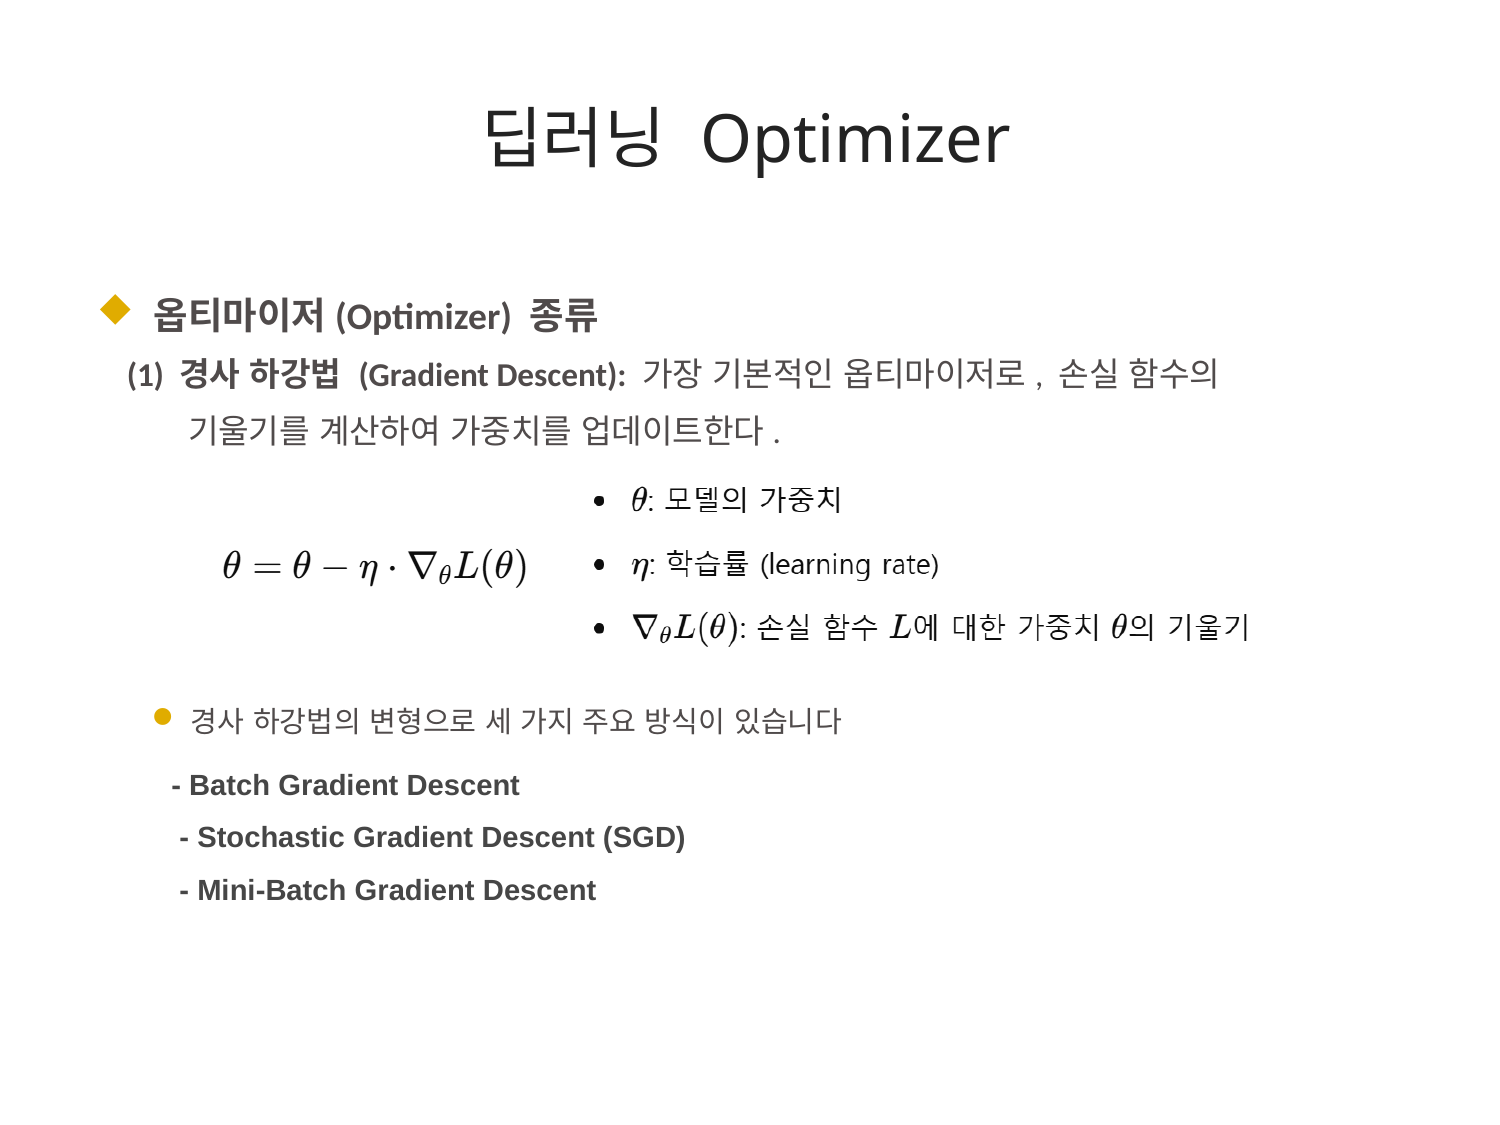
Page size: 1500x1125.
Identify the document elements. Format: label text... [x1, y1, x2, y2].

picture [211, 529, 531, 596]
picture [589, 481, 1254, 650]
title 딥러닝 Optimizer [81, 52, 1412, 184]
list 옵티마이저(Optimizer) 종류 (1) 경사 하강법 (Gradient Descent): 가장 기본적인 옵티마이저로, 손실 함수의 기울기를 계산하여 가중치를 업데이트한다. 경사 하강법의 변형으로 세 가지 주요 방식이 있습니다 - Batch Gradient Descent - Stochastic Gradient Descent (SGD) - Mini-Batch Gradient Descent [81, 239, 1450, 1054]
